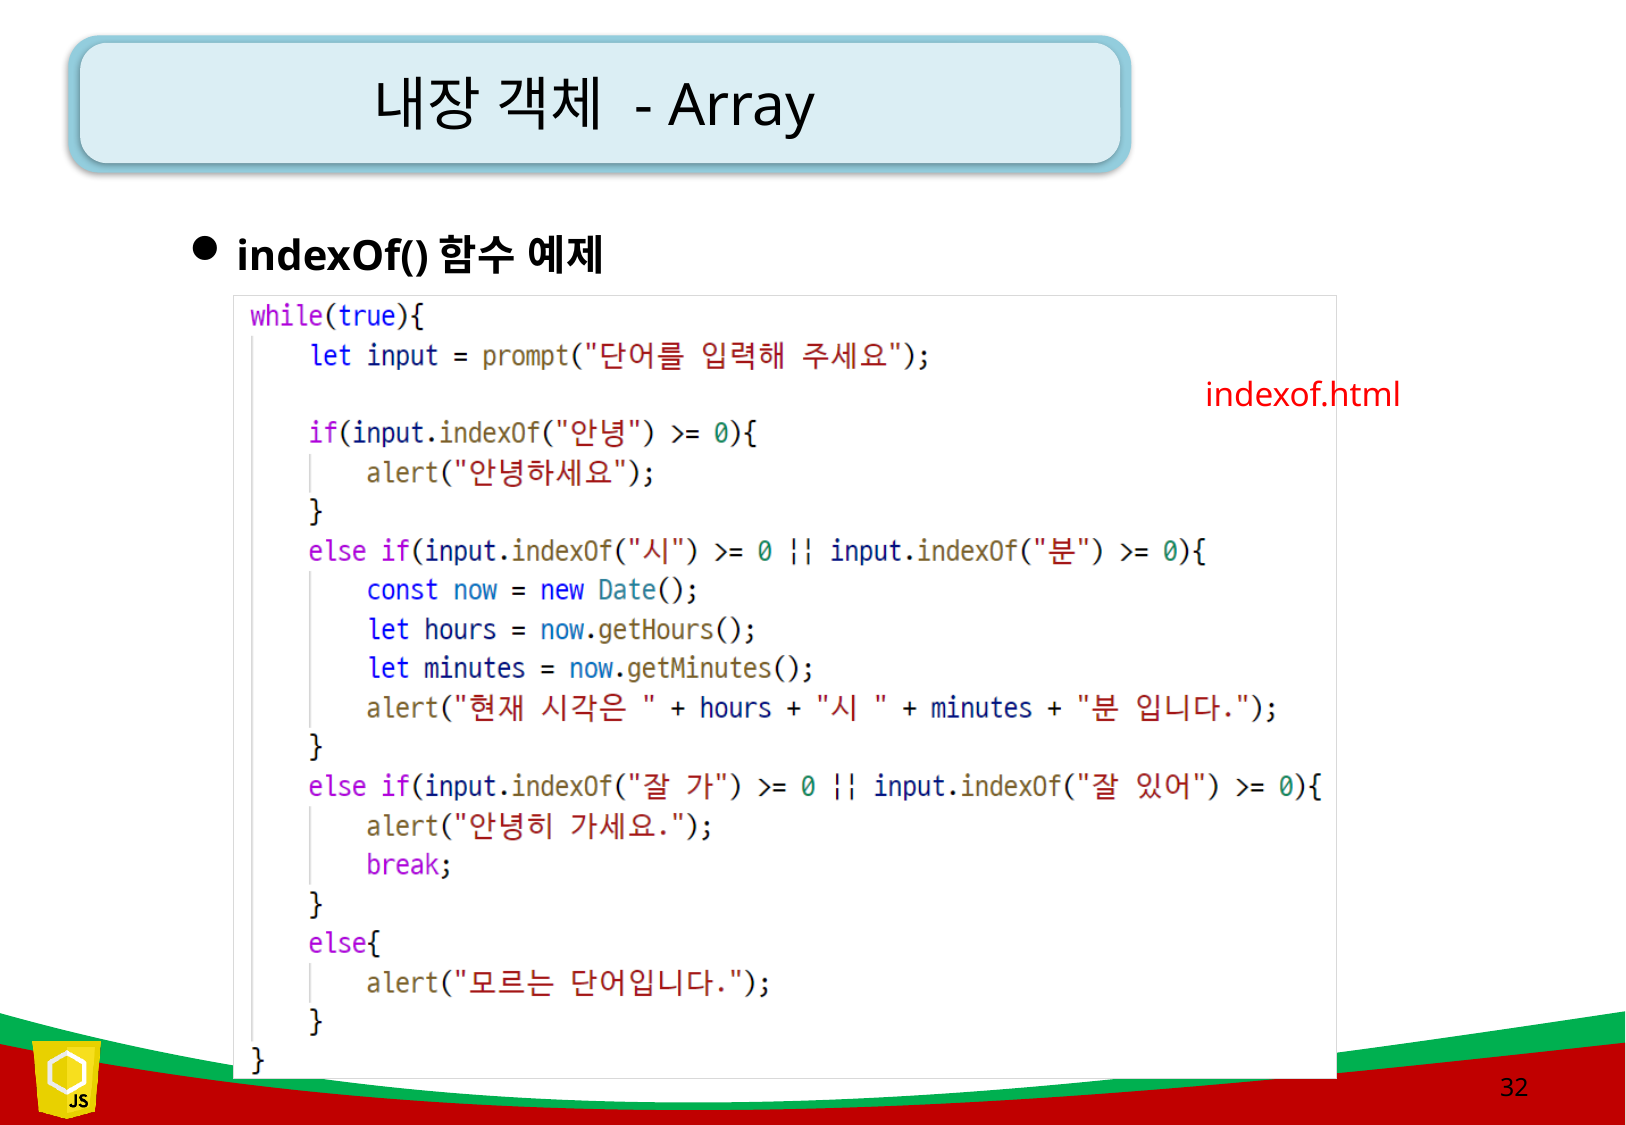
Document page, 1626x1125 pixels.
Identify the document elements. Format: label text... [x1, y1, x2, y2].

text_box indexOf()함수 예제 [174, 196, 943, 286]
slide_number 32 [1452, 1058, 1544, 1119]
text_box indexof.html [1341, 365, 1474, 421]
picture [233, 295, 1337, 1079]
picture [32, 1041, 101, 1119]
title 내장 객체 - Array [68, 32, 1121, 173]
